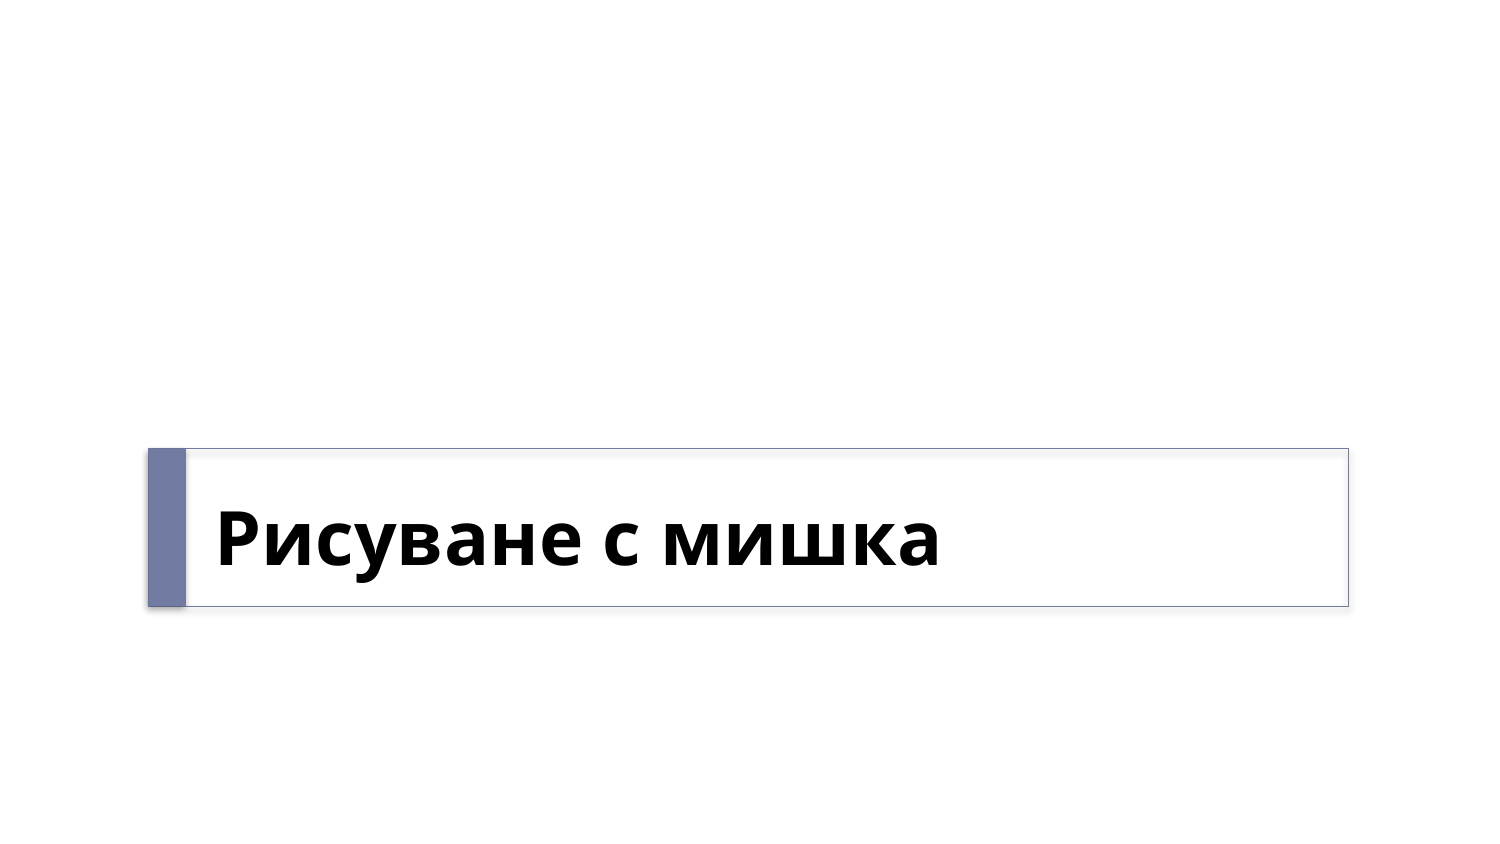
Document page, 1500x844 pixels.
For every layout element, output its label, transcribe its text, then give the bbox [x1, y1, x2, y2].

title Рисуване с мишка [200, 478, 1325, 600]
